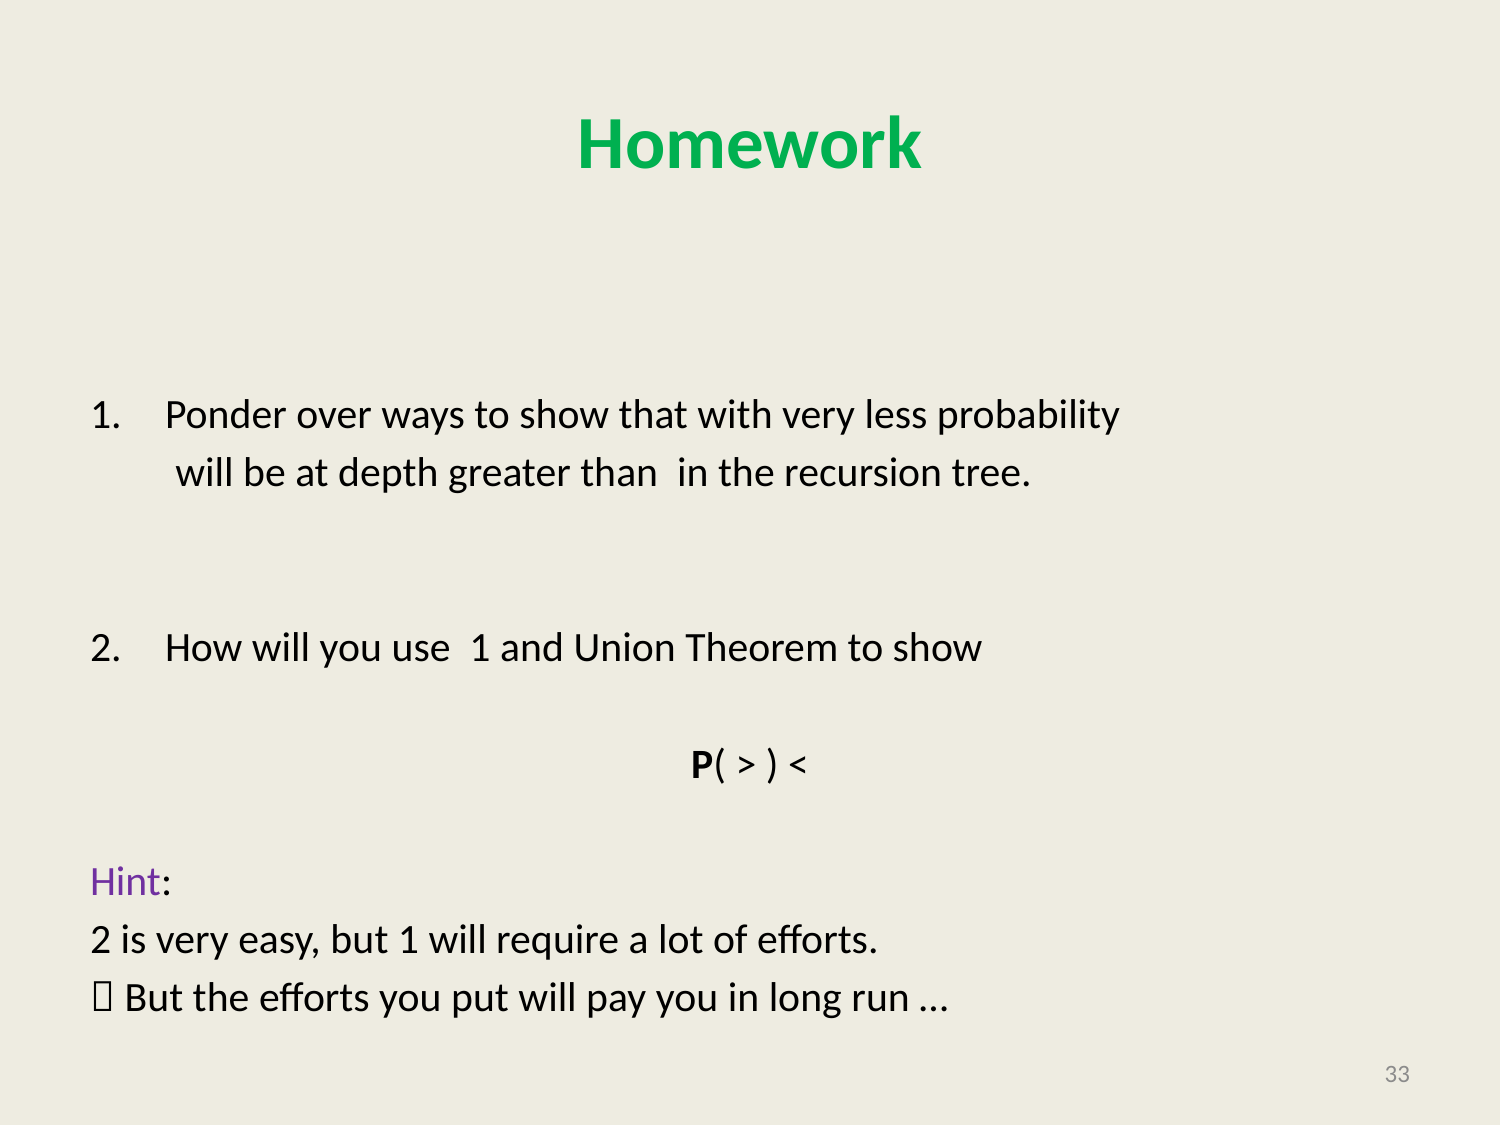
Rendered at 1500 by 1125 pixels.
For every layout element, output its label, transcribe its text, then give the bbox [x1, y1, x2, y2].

title Homework [75, 45, 1425, 233]
slide_number 33 [1074, 1042, 1425, 1103]
